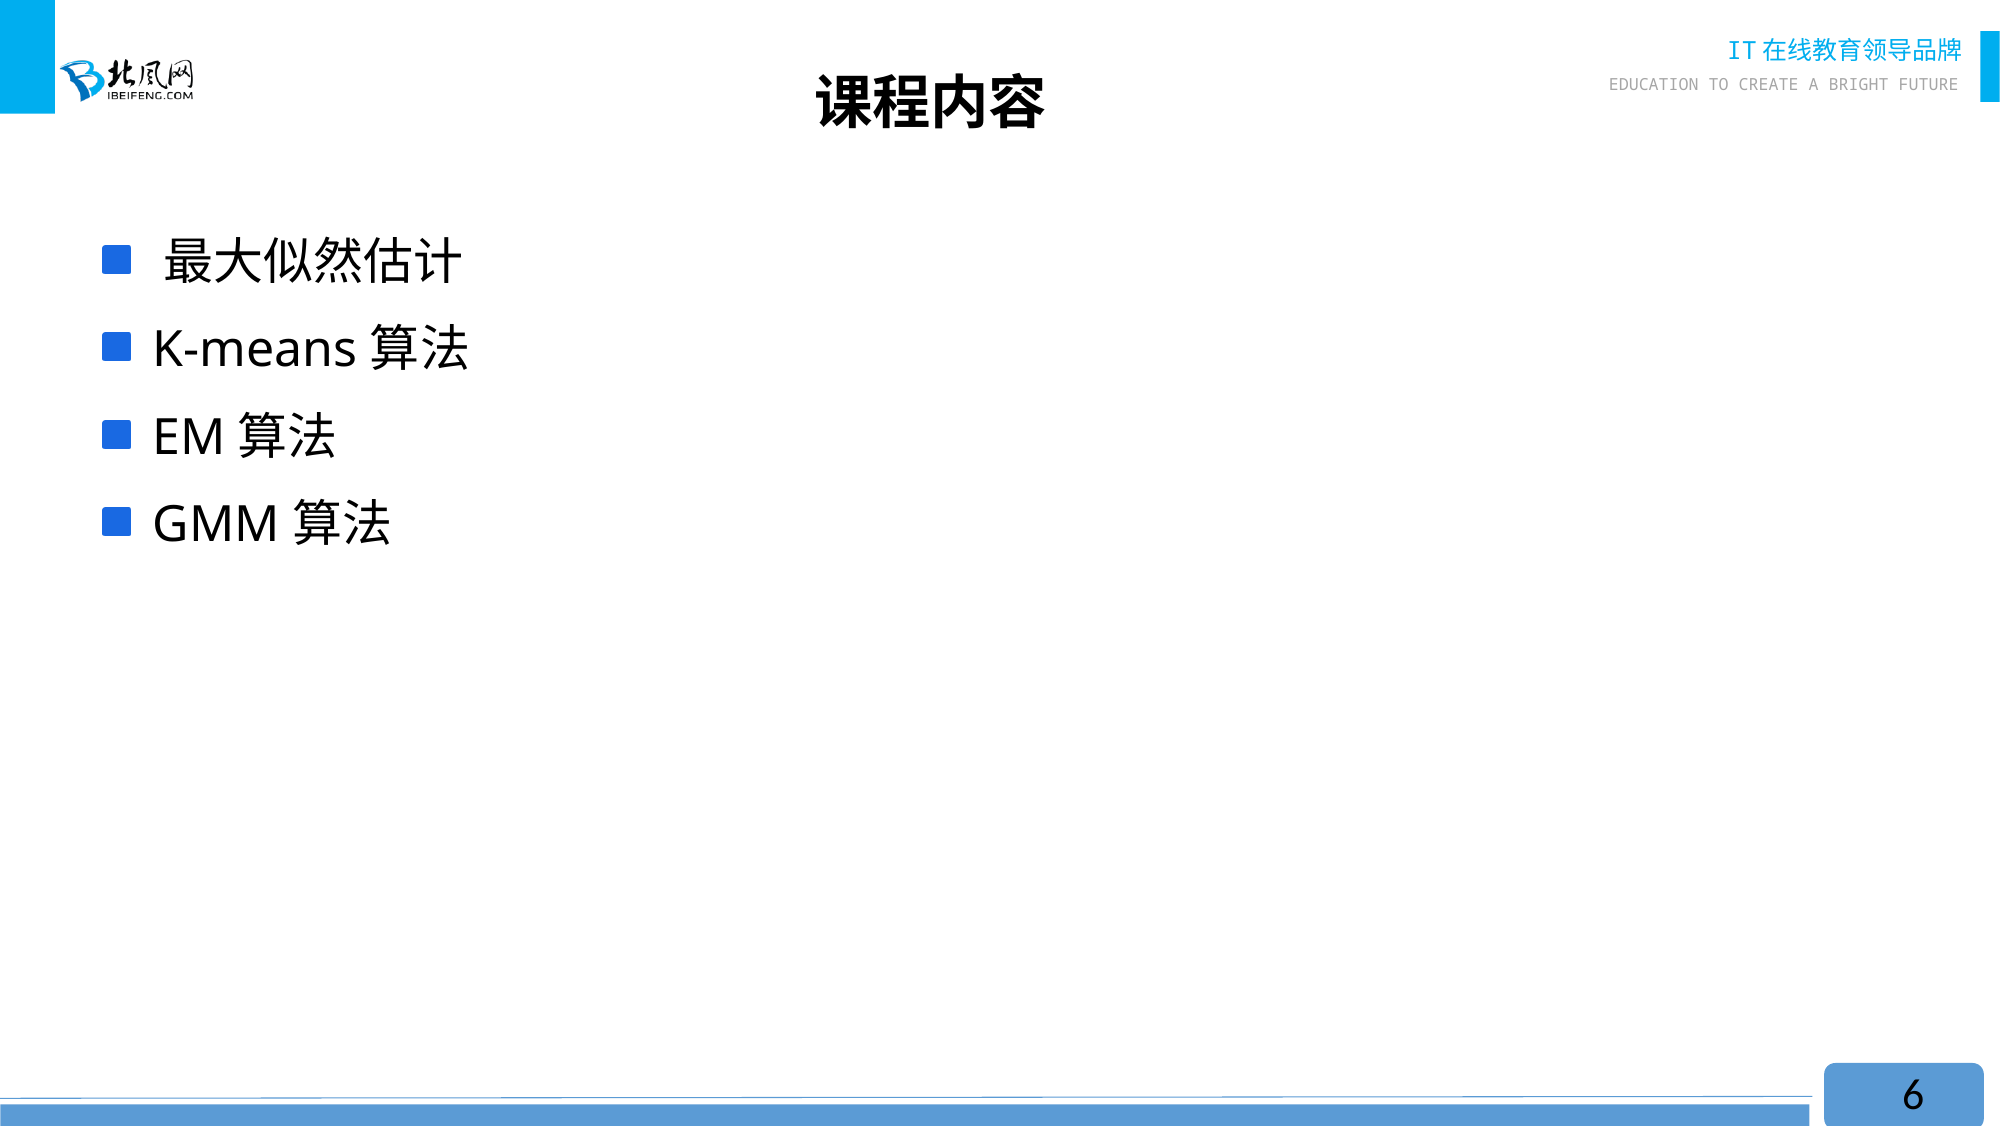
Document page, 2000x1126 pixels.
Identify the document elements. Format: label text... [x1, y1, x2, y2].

title 课程内容 [255, 42, 1606, 167]
picture [102, 332, 131, 361]
picture [102, 507, 131, 536]
picture [102, 245, 131, 274]
picture [56, 54, 198, 103]
list 最大似然估计 K-means算法 EM算法 GMM算法 [87, 215, 1922, 1028]
picture [102, 420, 131, 449]
